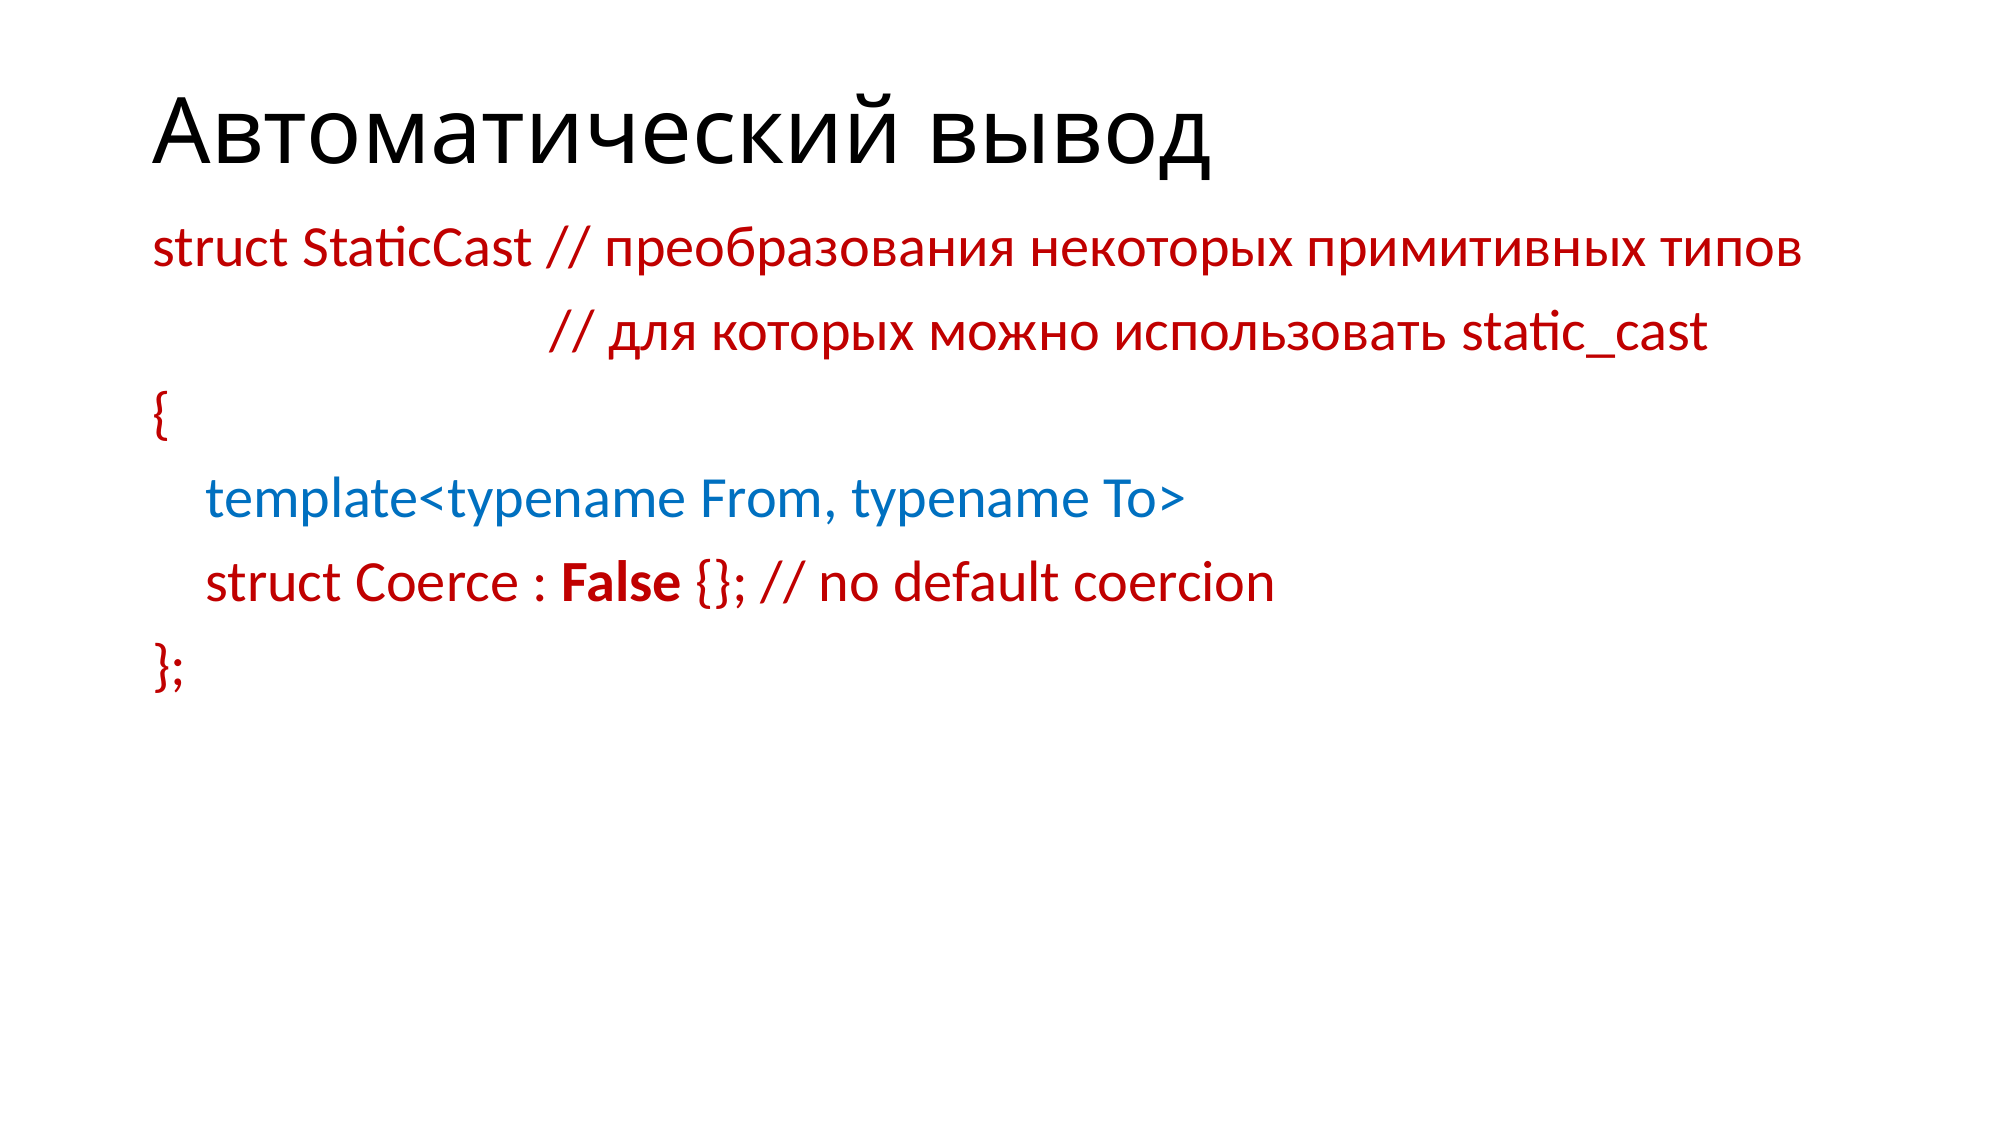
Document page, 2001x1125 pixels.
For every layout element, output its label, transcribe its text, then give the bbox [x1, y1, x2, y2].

list struct StaticCast // преобразования некоторых примитивных типов // для которых можно использовать static_cast { template<typename From, typename To> struct Coerce : False {}; // no default coercion }; [137, 208, 1863, 1014]
title Автоматический вывод [137, 59, 1863, 208]
